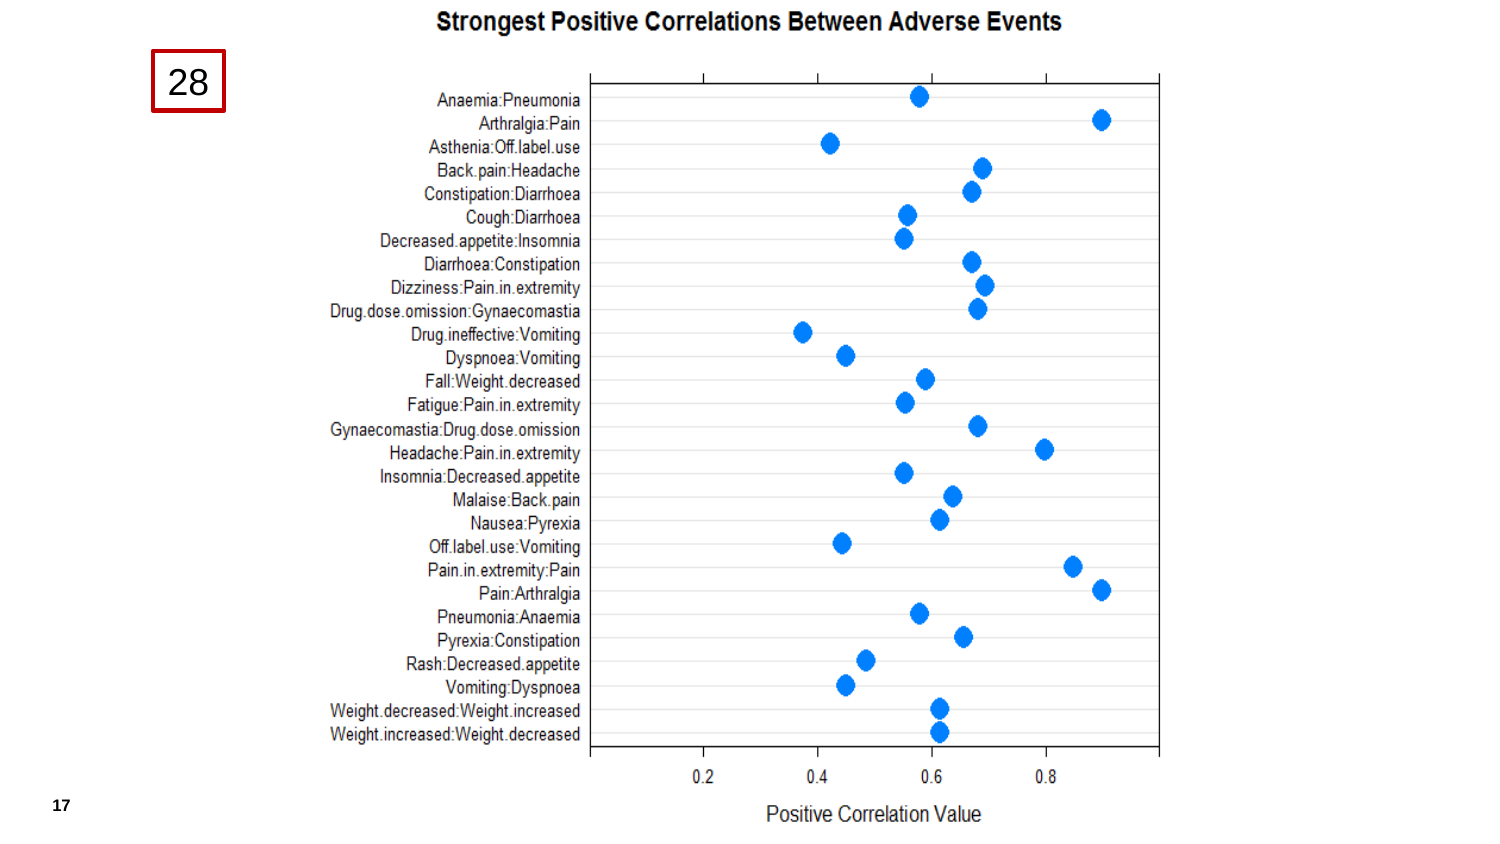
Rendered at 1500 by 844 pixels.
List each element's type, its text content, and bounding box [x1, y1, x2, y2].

slide_number 17 [52, 795, 118, 822]
text_box 28 [152, 50, 225, 111]
picture [303, 0, 1197, 844]
